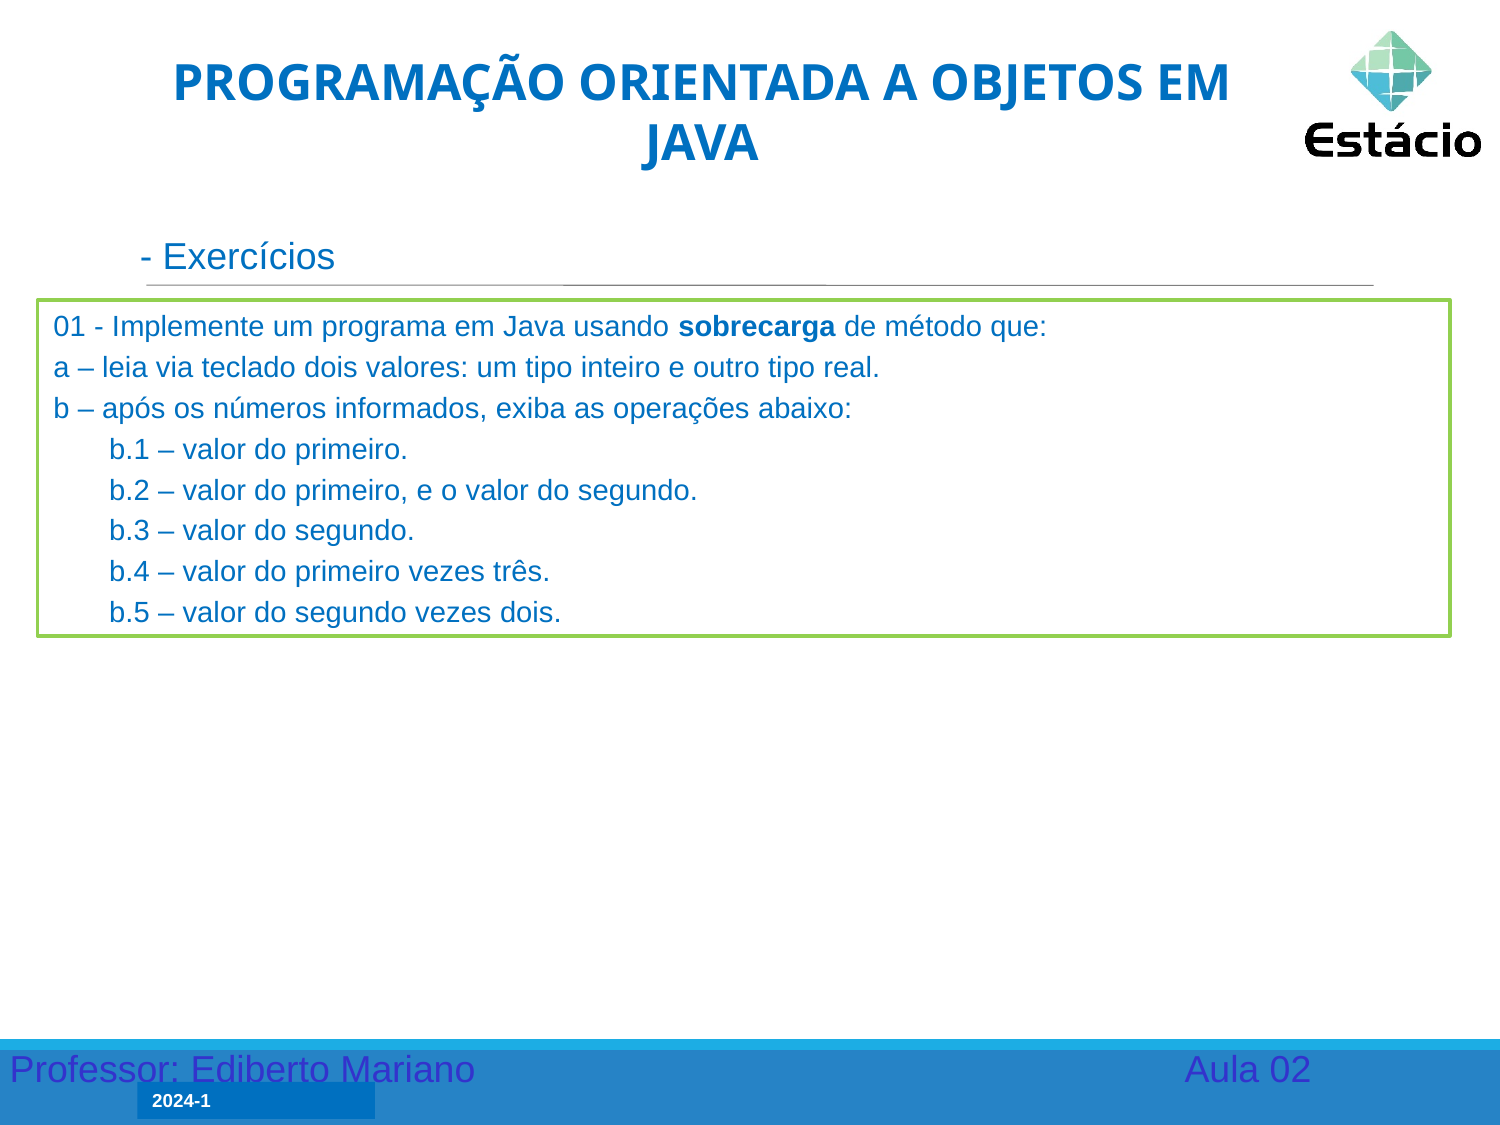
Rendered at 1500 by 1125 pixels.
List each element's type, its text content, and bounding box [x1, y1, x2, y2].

text_box PROGRAMAÇÃO ORIENTADA A OBJETOS EM JAVA [155, 99, 1250, 179]
text_box 01 - Implemente um programa em Java usando sobrecarga de método que: a – leia via teclado dois valores: um tipo inteiro e outro tipo real. b – após os números informados, exiba as operações abaixo: b.1 – valor do primeiro. b.2 – valor do primeiro, e o valor do segundo. b.3 – valor do segundo. b.4 – valor do primeiro vezes três. b.5 – valor do segundo vezes dois. [37, 299, 1450, 636]
picture [1305, 29, 1481, 157]
text_box - Exercícios [125, 224, 882, 285]
